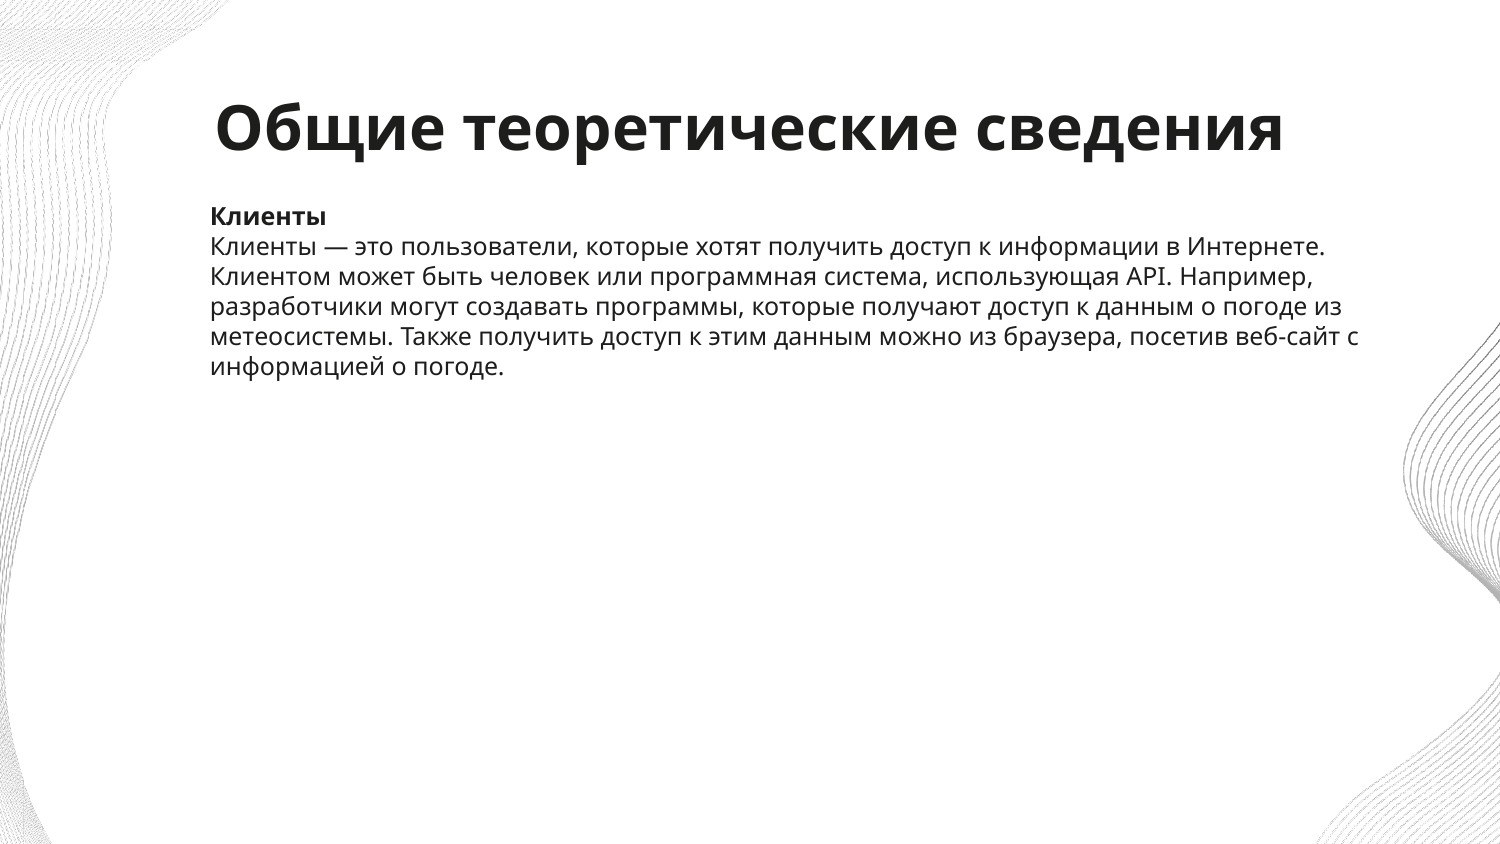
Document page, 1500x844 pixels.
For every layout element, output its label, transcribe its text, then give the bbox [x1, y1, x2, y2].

title Общие теоретические сведения [118, 72, 1383, 167]
picture [982, 176, 1500, 844]
picture [0, 0, 326, 844]
subtitle Клиенты Клиенты — это пользователи, которые хотят получить доступ к информации в Интернете. Клиентом может быть человек или программная система, использующая API. Например, разработчики могут создавать программы, которые получают доступ к данным о погоде из метеосистемы. Также получить доступ к этим данным можно из браузера, посетив веб-сайт с информацией о погоде. [194, 185, 1376, 588]
